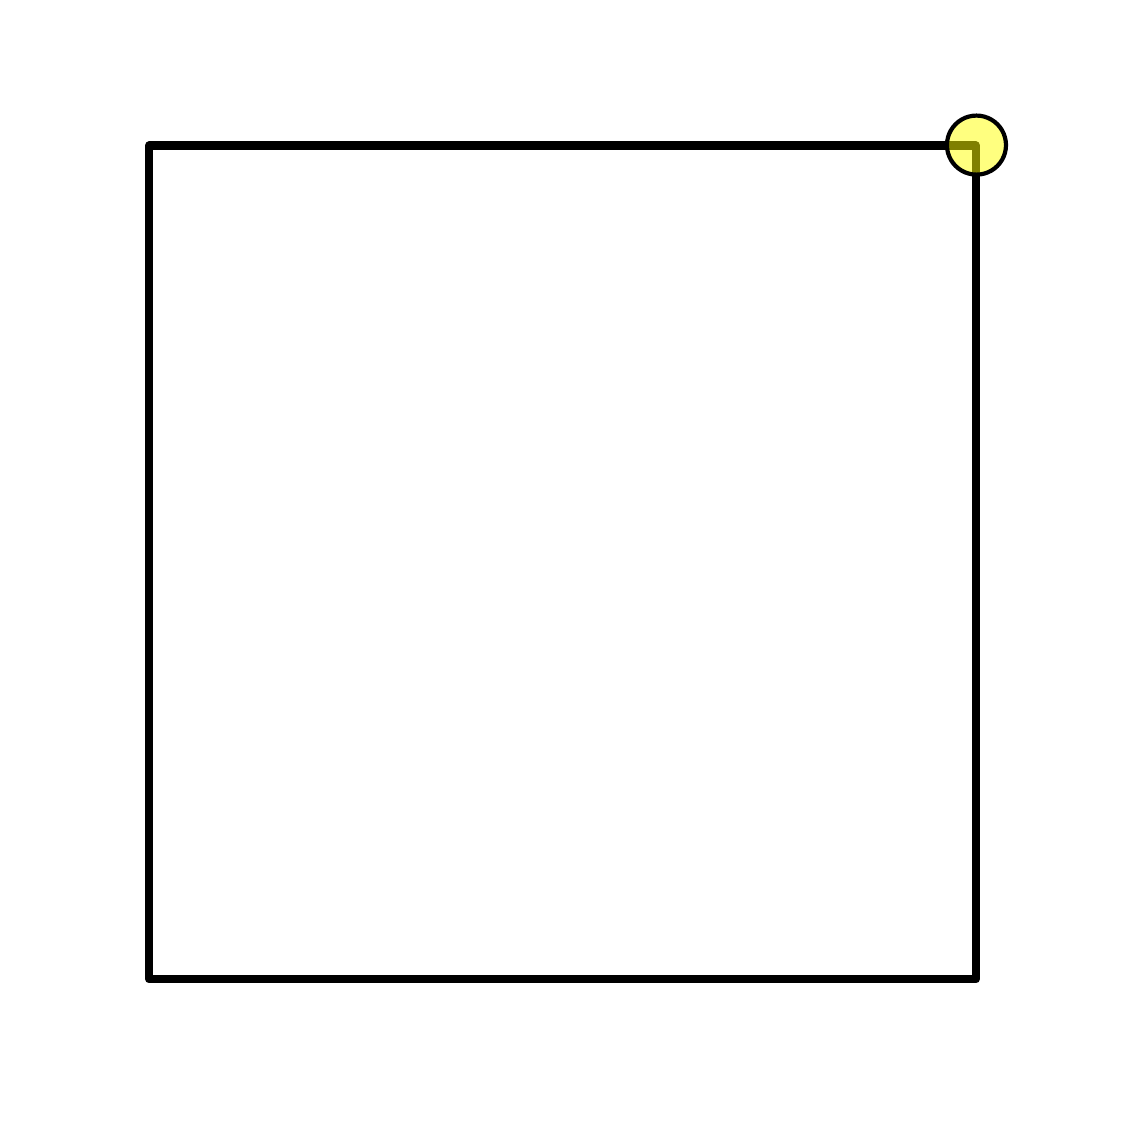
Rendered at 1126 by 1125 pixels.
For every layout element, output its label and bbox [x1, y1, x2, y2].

text_box [944, 113, 1009, 177]
text_box [147, 143, 978, 981]
